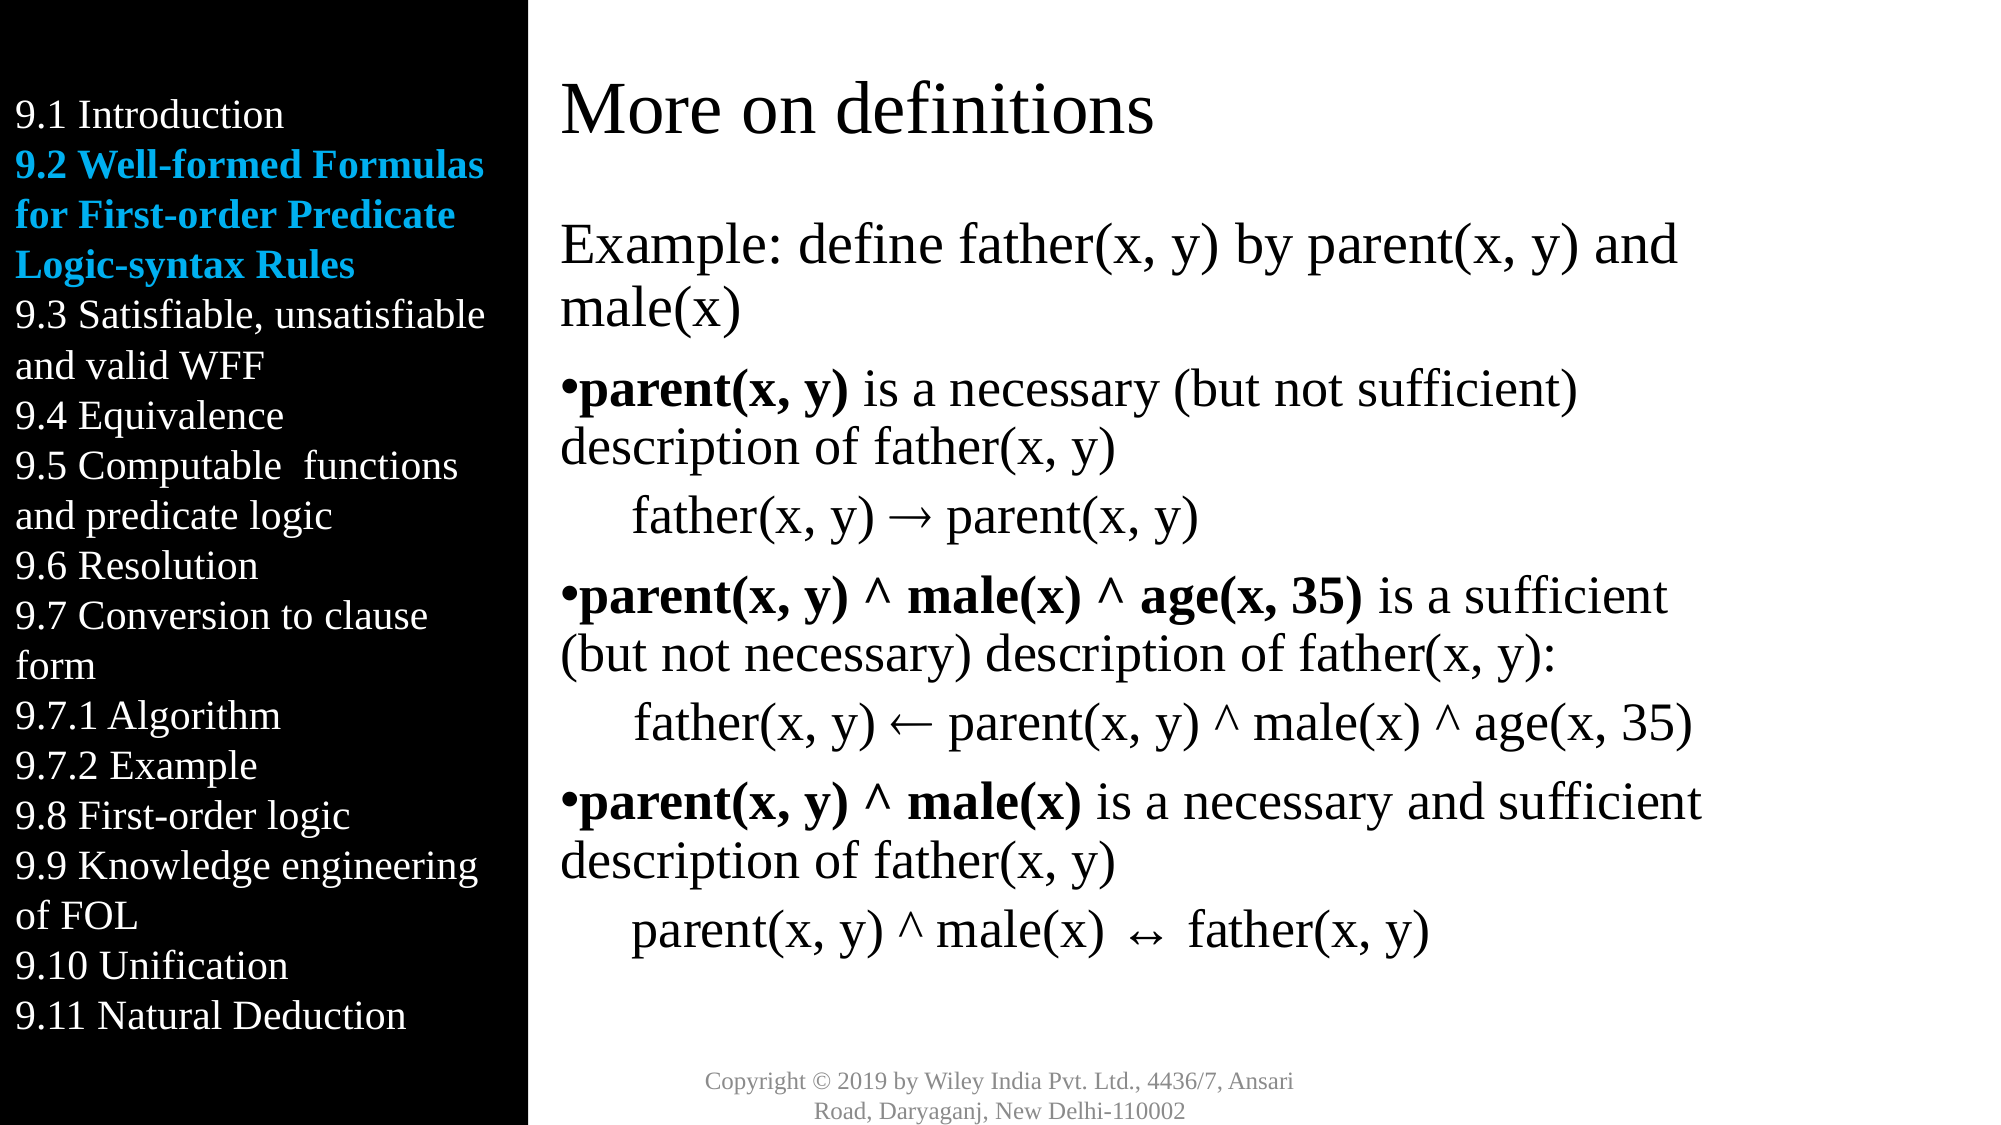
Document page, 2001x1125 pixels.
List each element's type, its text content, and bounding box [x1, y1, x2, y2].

title More on definitions [545, 28, 1884, 191]
text_box 9.1 Introduction 9.2 Well-formed Formulas for First-order Predicate Logic-syntax Rules 9.3 Satisfiable, unsatisfiable and valid WFF 9.4 Equivalence 9.5 Computable functions and predicate logic 9.6 Resolution 9.7 Conversion to clause form 9.7.1 Algorithm 9.7.2 Example 9.8 First-order logic 9.9 Knowledge engineering of FOL 9.10 Unification 9.11 Natural Deduction [0, 0, 529, 1125]
footer Copyright © 2019 by Wiley India Pvt. Ltd., 4436/7, Ansari Road, Daryaganj, New Delhi-110002 [662, 1065, 1338, 1125]
list Example: define father(x, y) by parent(x, y) and male(x) parent(x, y) is a necessary (but not sufficient) description of father(x, y) father(x, y)  parent(x, y) parent(x, y) ^ male(x) ^ age(x, 35) is a sufficient (but not necessary) description of father(x, y): father(x, y)  parent(x, y) ^ male(x) ^ age(x, 35) parent(x, y) ^ male(x) is a necessary and sufficient description of father(x, y) parent(x, y) ^ male(x) ↔ father(x, y) [545, 205, 1765, 981]
